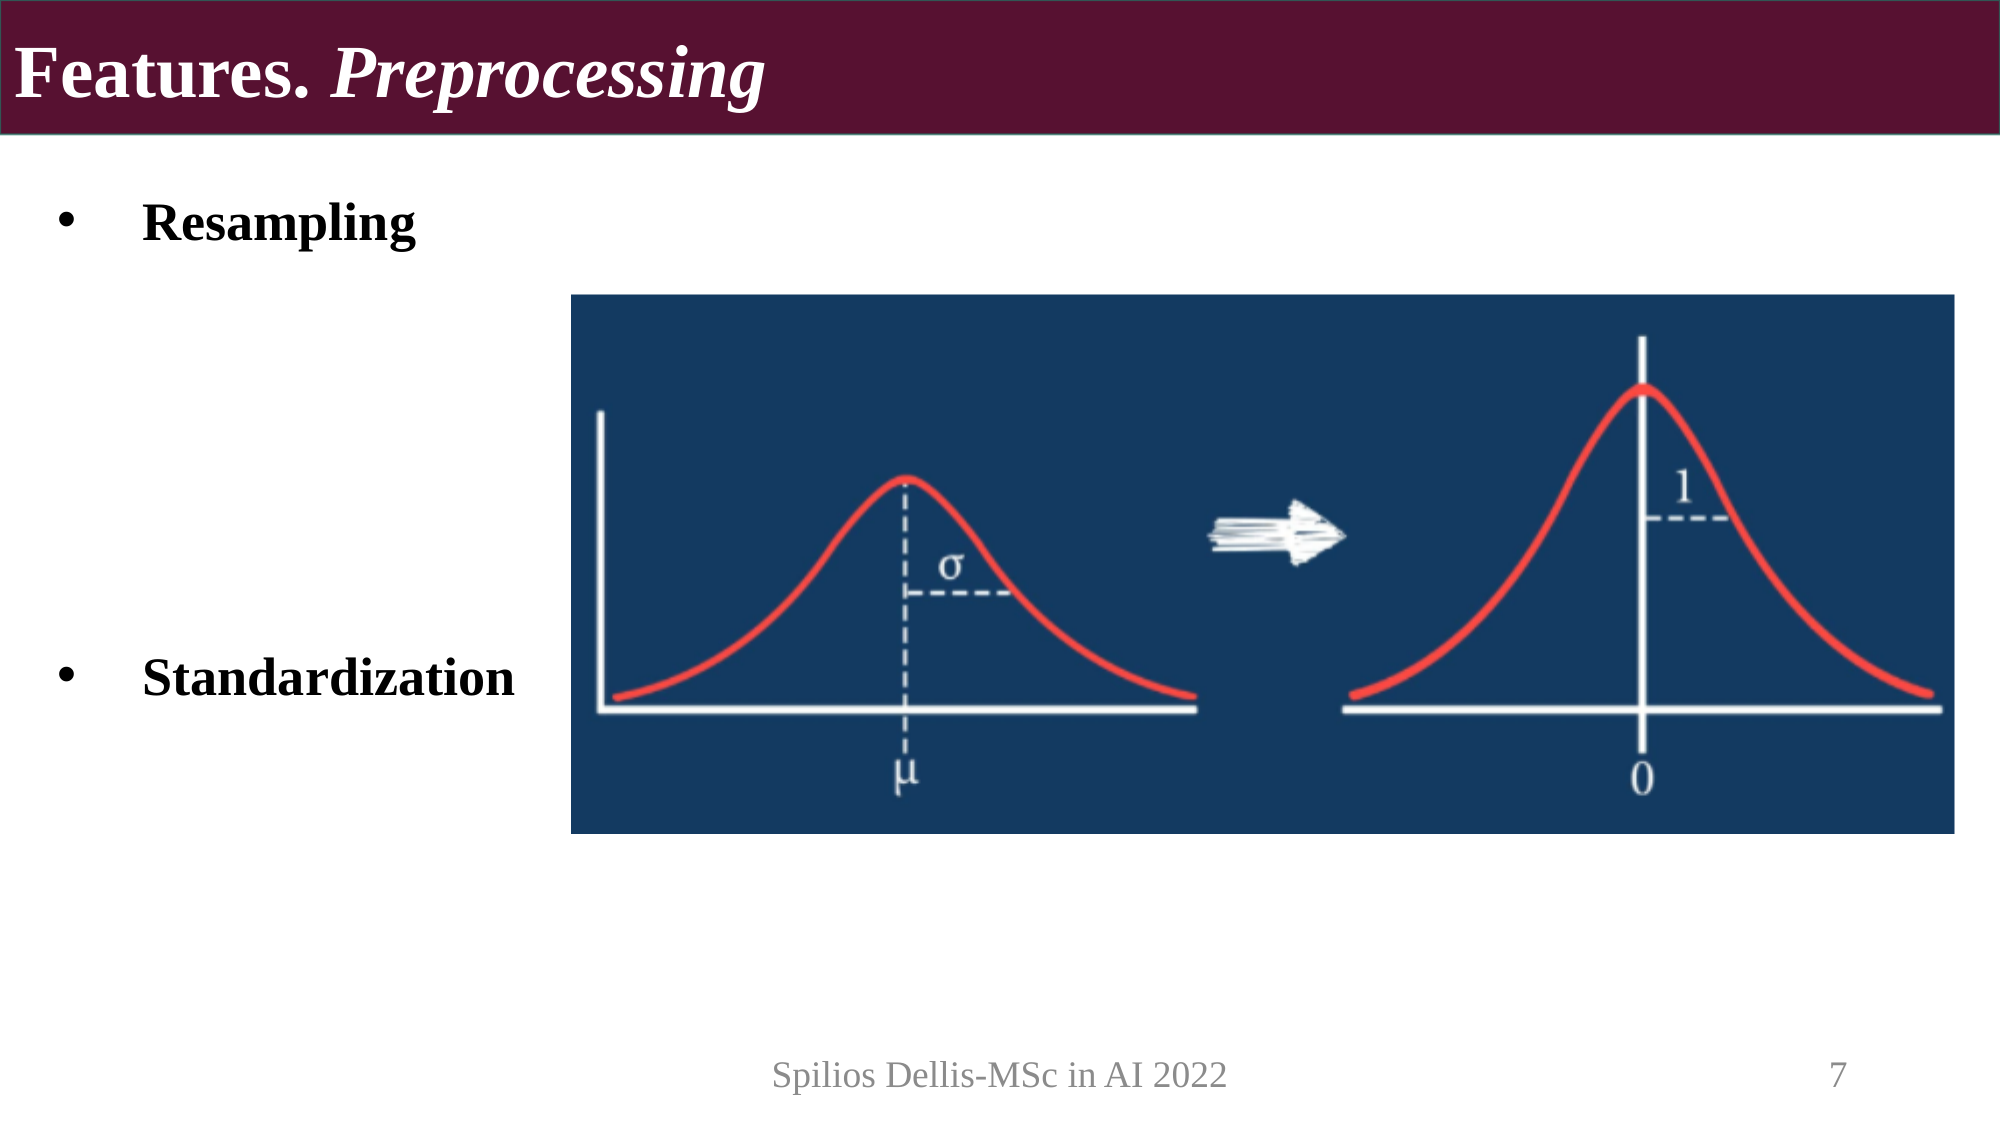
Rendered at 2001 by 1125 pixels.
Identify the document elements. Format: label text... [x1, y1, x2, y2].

text_box Features. Preprocessing [0, 0, 2000, 135]
picture [571, 291, 1957, 834]
slide_number 7 [1412, 1042, 1863, 1103]
text_box Resampling Standardization [42, 179, 572, 1104]
footer Spilios Dellis-MSc in AI 2022 [662, 1042, 1338, 1103]
